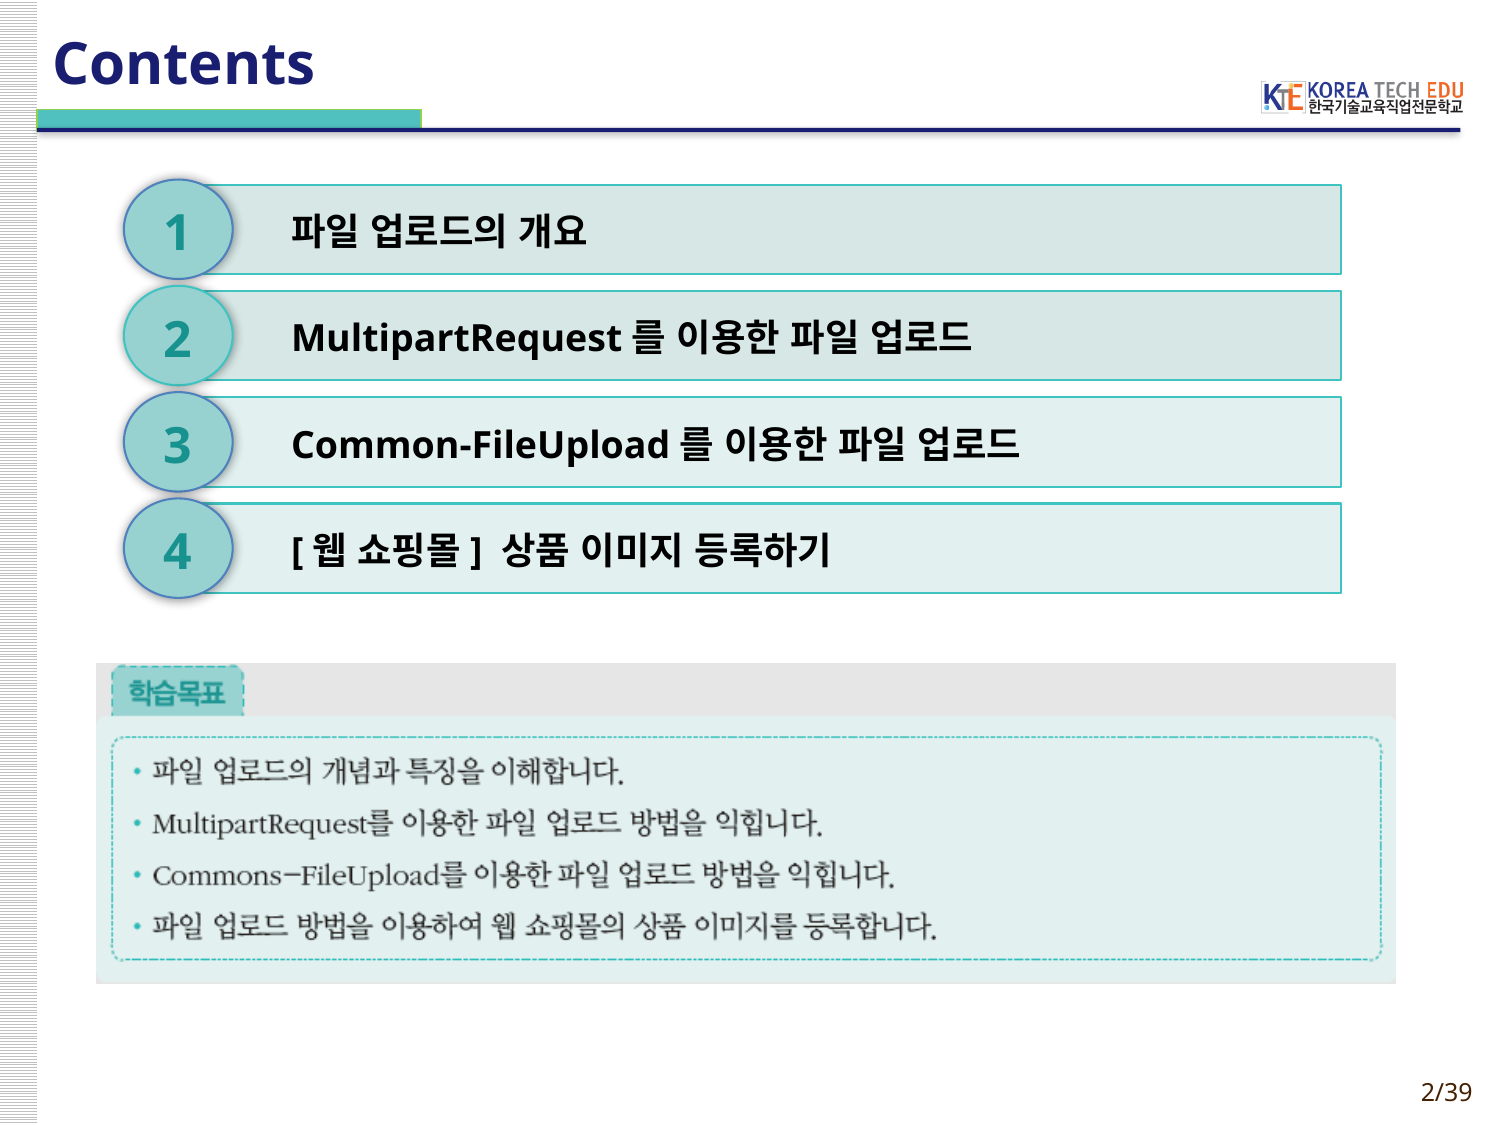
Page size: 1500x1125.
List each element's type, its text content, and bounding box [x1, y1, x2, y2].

text_box [121, 283, 235, 386]
text_box 2 [144, 299, 213, 375]
text_box [웹 쇼핑몰] 상품 이미지 등록하기 [276, 519, 1292, 580]
picture [96, 663, 1396, 984]
text_box Common-FileUpload를 이용한 파일 업로드 [276, 413, 1292, 473]
text_box [218, 182, 1343, 276]
text_box [218, 501, 1343, 595]
picture [1257, 73, 1469, 119]
text_box [121, 177, 235, 280]
text_box [218, 395, 1343, 489]
text_box [121, 390, 235, 492]
text_box 4 [144, 512, 213, 587]
text_box 파일 업로드의 개요 [276, 200, 1292, 261]
text_box 3 [144, 405, 213, 481]
text_box 1 [144, 193, 213, 268]
text_box [218, 289, 1343, 382]
text_box [121, 496, 235, 600]
text_box MultipartRequest를 이용한 파일 업로드 [276, 306, 1292, 367]
